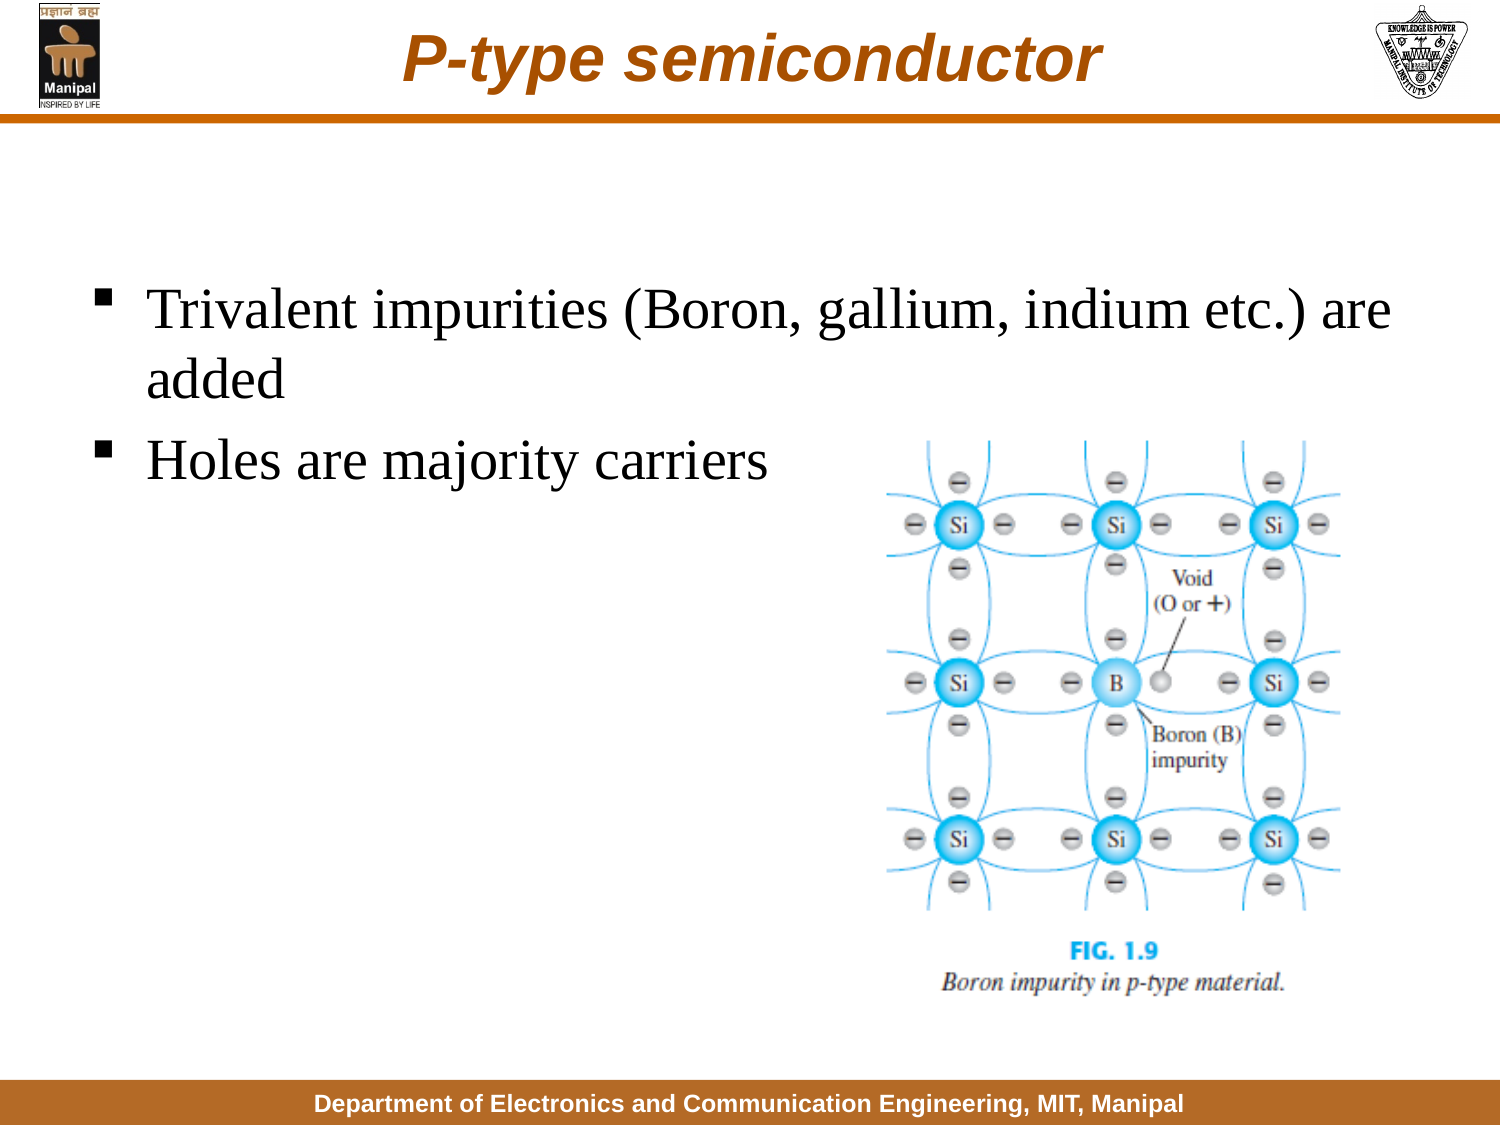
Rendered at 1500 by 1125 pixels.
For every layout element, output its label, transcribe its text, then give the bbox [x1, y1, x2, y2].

title P-type semiconductor [77, 0, 1428, 124]
picture [39, 3, 77, 108]
list Trivalent impurities (Boron, gallium, indium etc.) are added Holes are majority carriers [75, 262, 1425, 1005]
picture [818, 412, 1457, 1029]
